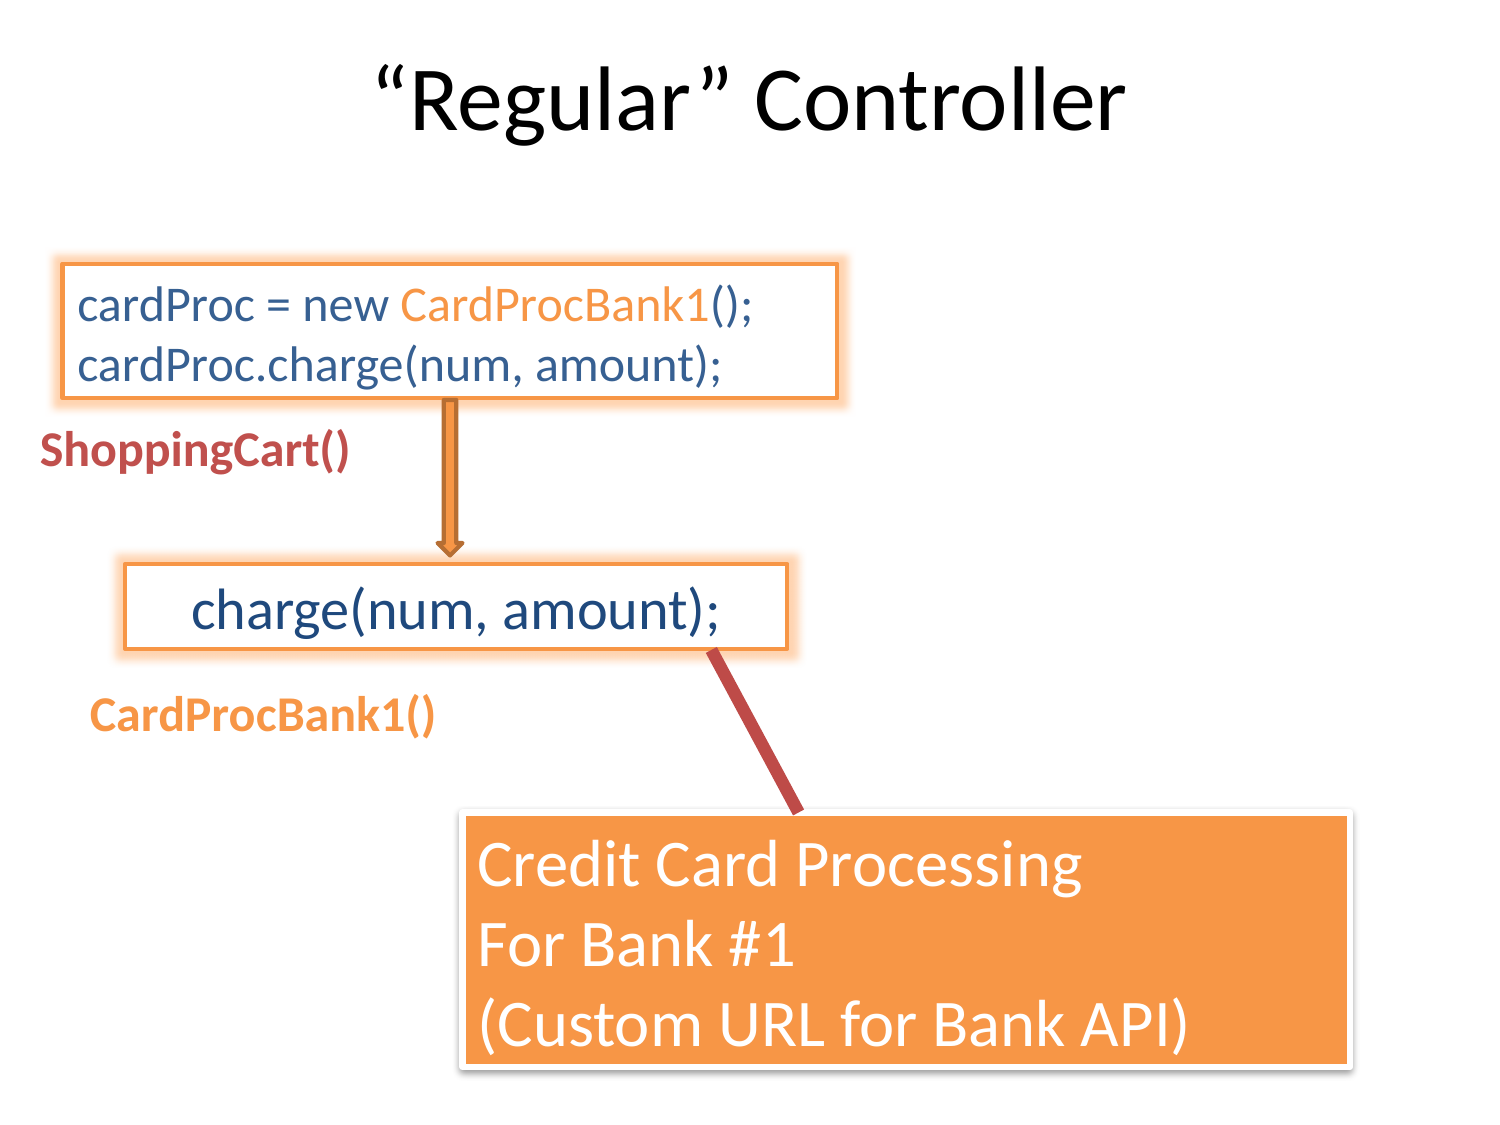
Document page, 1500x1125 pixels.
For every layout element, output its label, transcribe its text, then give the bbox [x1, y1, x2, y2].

text_box Credit Card Processing For Bank #1 (Custom URL for Bank API) [459, 809, 1353, 1070]
text_box cardProc = new CardProcBank1(); cardProc.charge(num, amount); [60, 262, 839, 400]
text_box CardProcBank1() [74, 674, 463, 749]
text_box ShoppingCart() [24, 408, 375, 484]
title “Regular” Controller [75, 0, 1425, 188]
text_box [710, 649, 799, 813]
text_box charge(num, amount); [123, 562, 789, 651]
text_box [435, 397, 465, 558]
